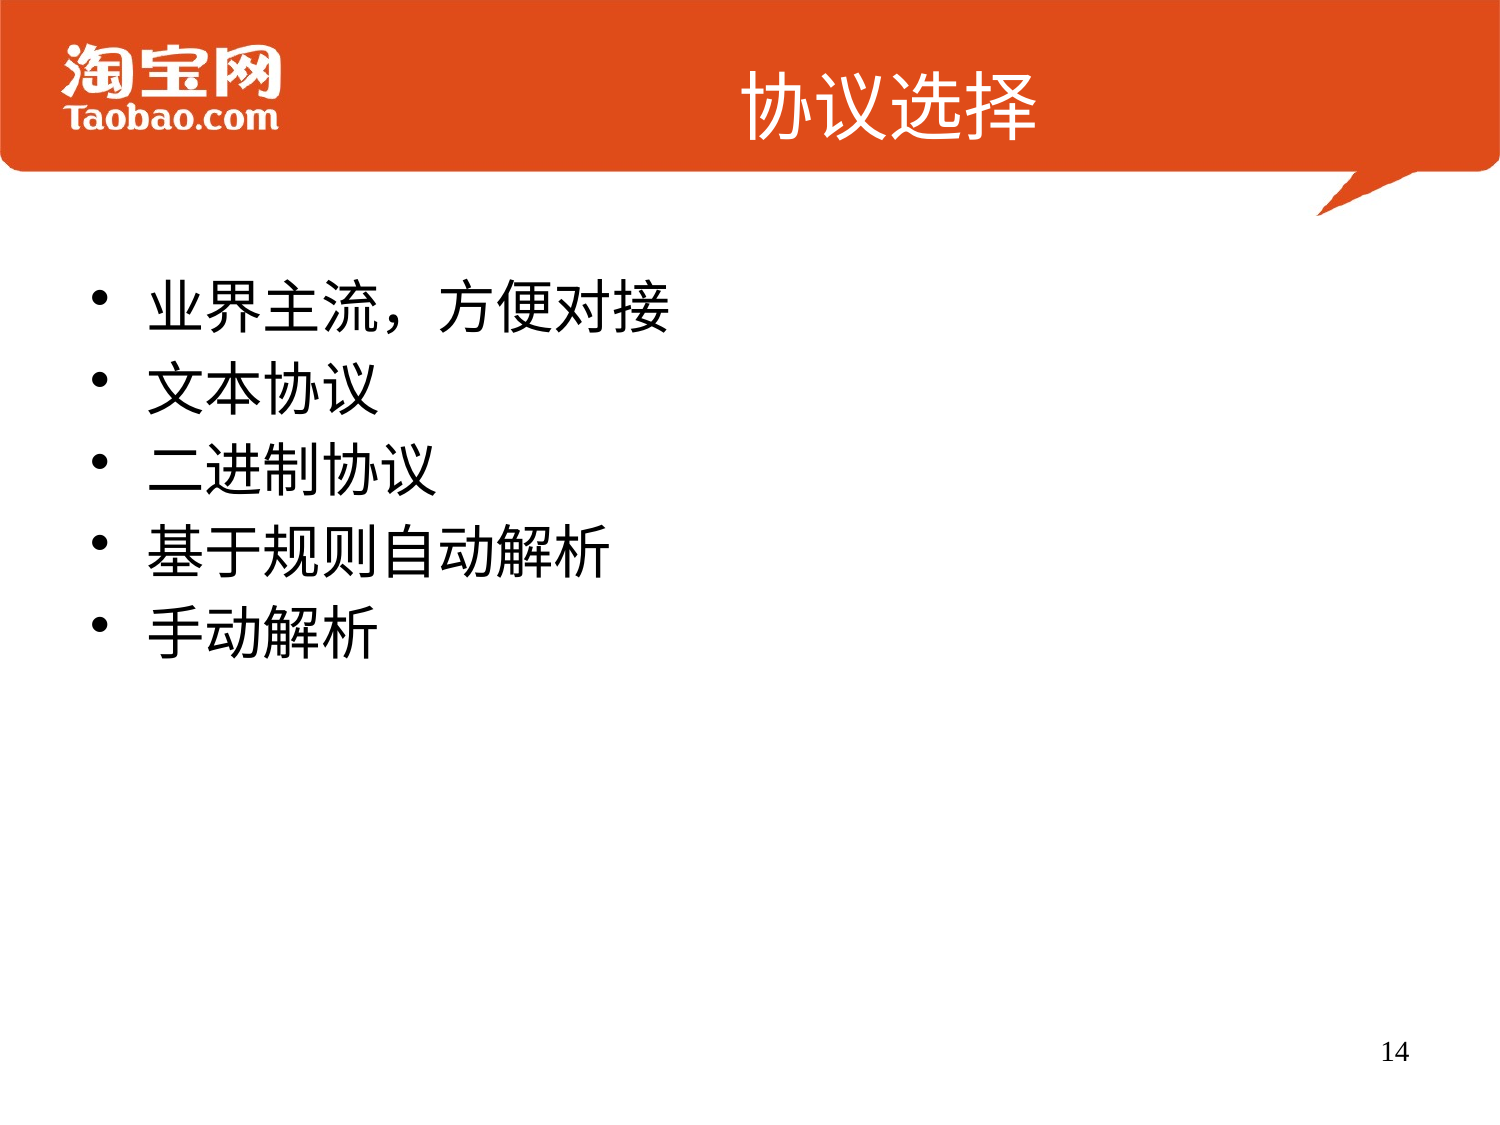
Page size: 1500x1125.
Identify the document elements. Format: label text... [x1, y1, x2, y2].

picture [0, 0, 1500, 216]
slide_number 14 [1074, 1024, 1426, 1103]
title 协议选择 [351, 45, 1425, 164]
list 业界主流，方便对接 文本协议 二进制协议 基于规则自动解析 手动解析 [74, 262, 1426, 1006]
